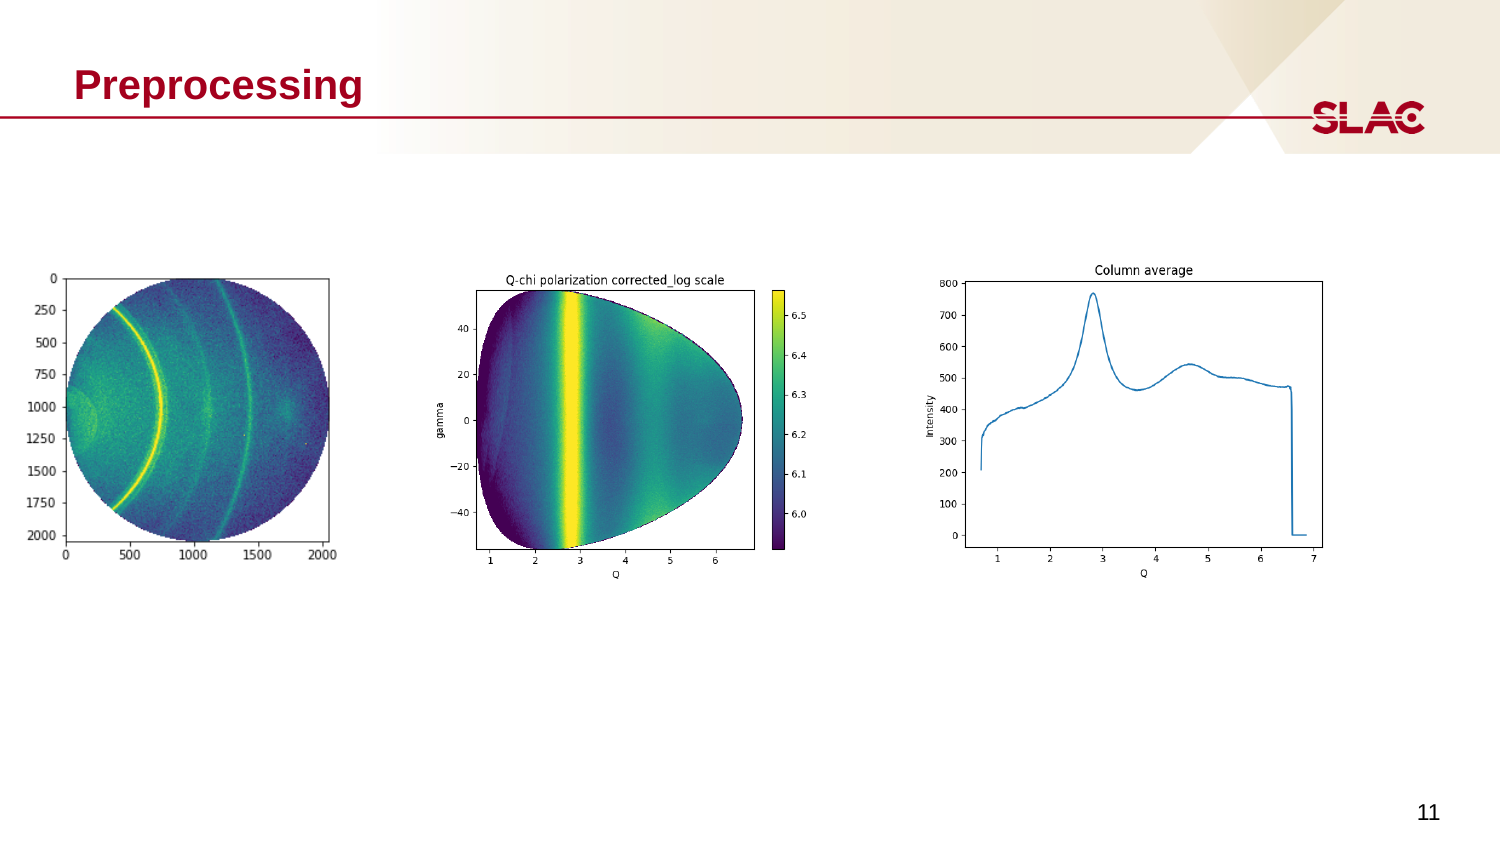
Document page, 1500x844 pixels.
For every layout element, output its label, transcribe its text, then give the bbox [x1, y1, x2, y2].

text_box [37, 159, 1368, 784]
picture [907, 239, 1368, 586]
text_box Preprocessing [74, 15, 1404, 109]
picture [11, 266, 351, 586]
picture [419, 269, 824, 587]
text_box <number> [1405, 777, 1458, 844]
picture [0, 0, 1500, 154]
